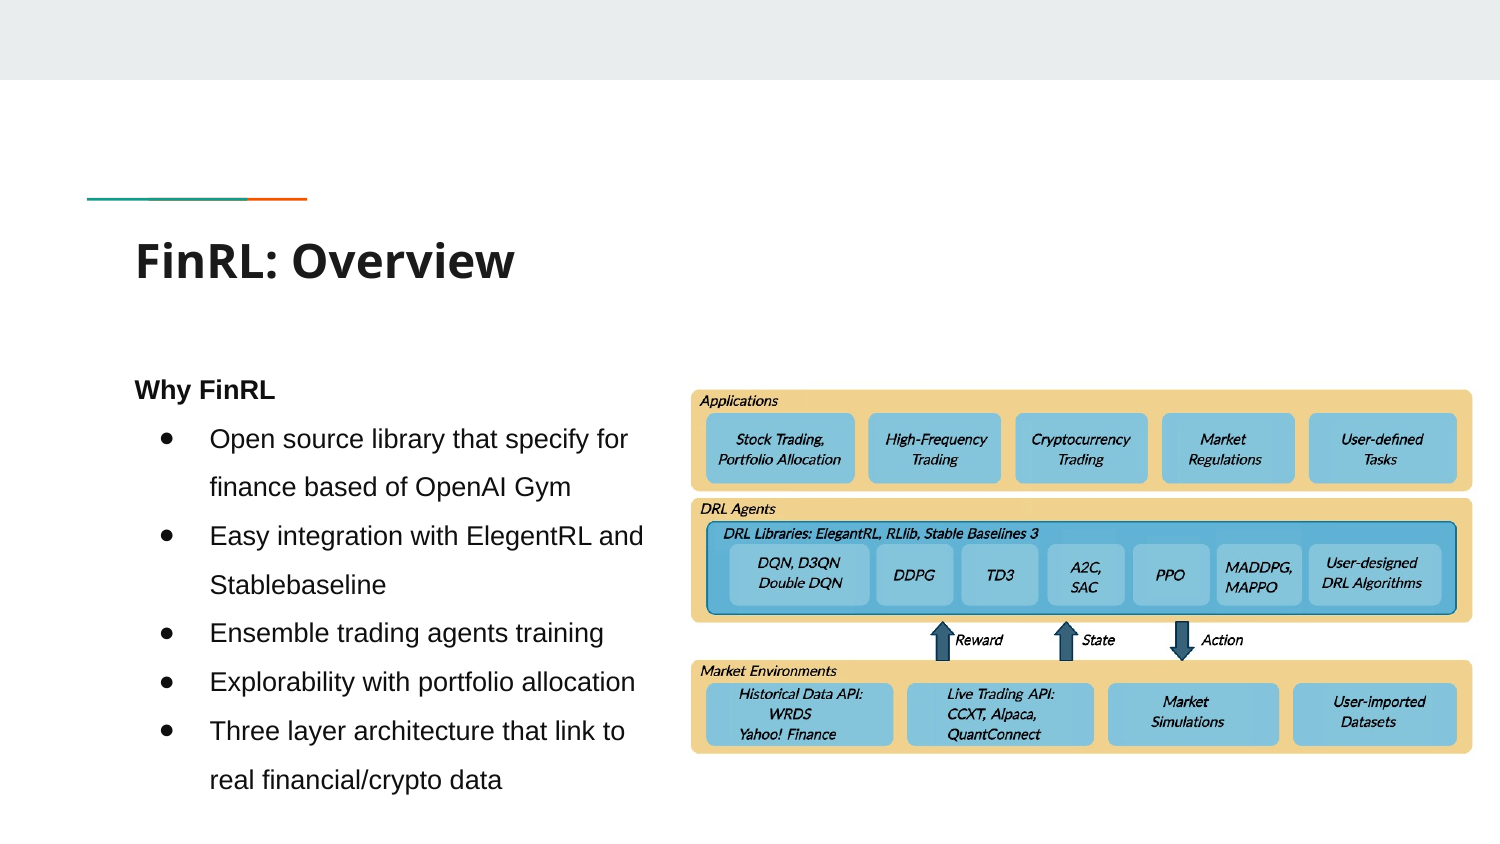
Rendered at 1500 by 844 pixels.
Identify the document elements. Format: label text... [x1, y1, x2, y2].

list Why FinRL Open source library that specify for finance based of OpenAI Gym Easy integration with ElegentRL and Stablebaseline Ensemble trading agents training Explorability with portfolio allocation Three layer architecture that link to real financial/crypto data [119, 341, 677, 809]
picture [676, 366, 1487, 799]
title FinRL: Overview [119, 216, 1381, 305]
